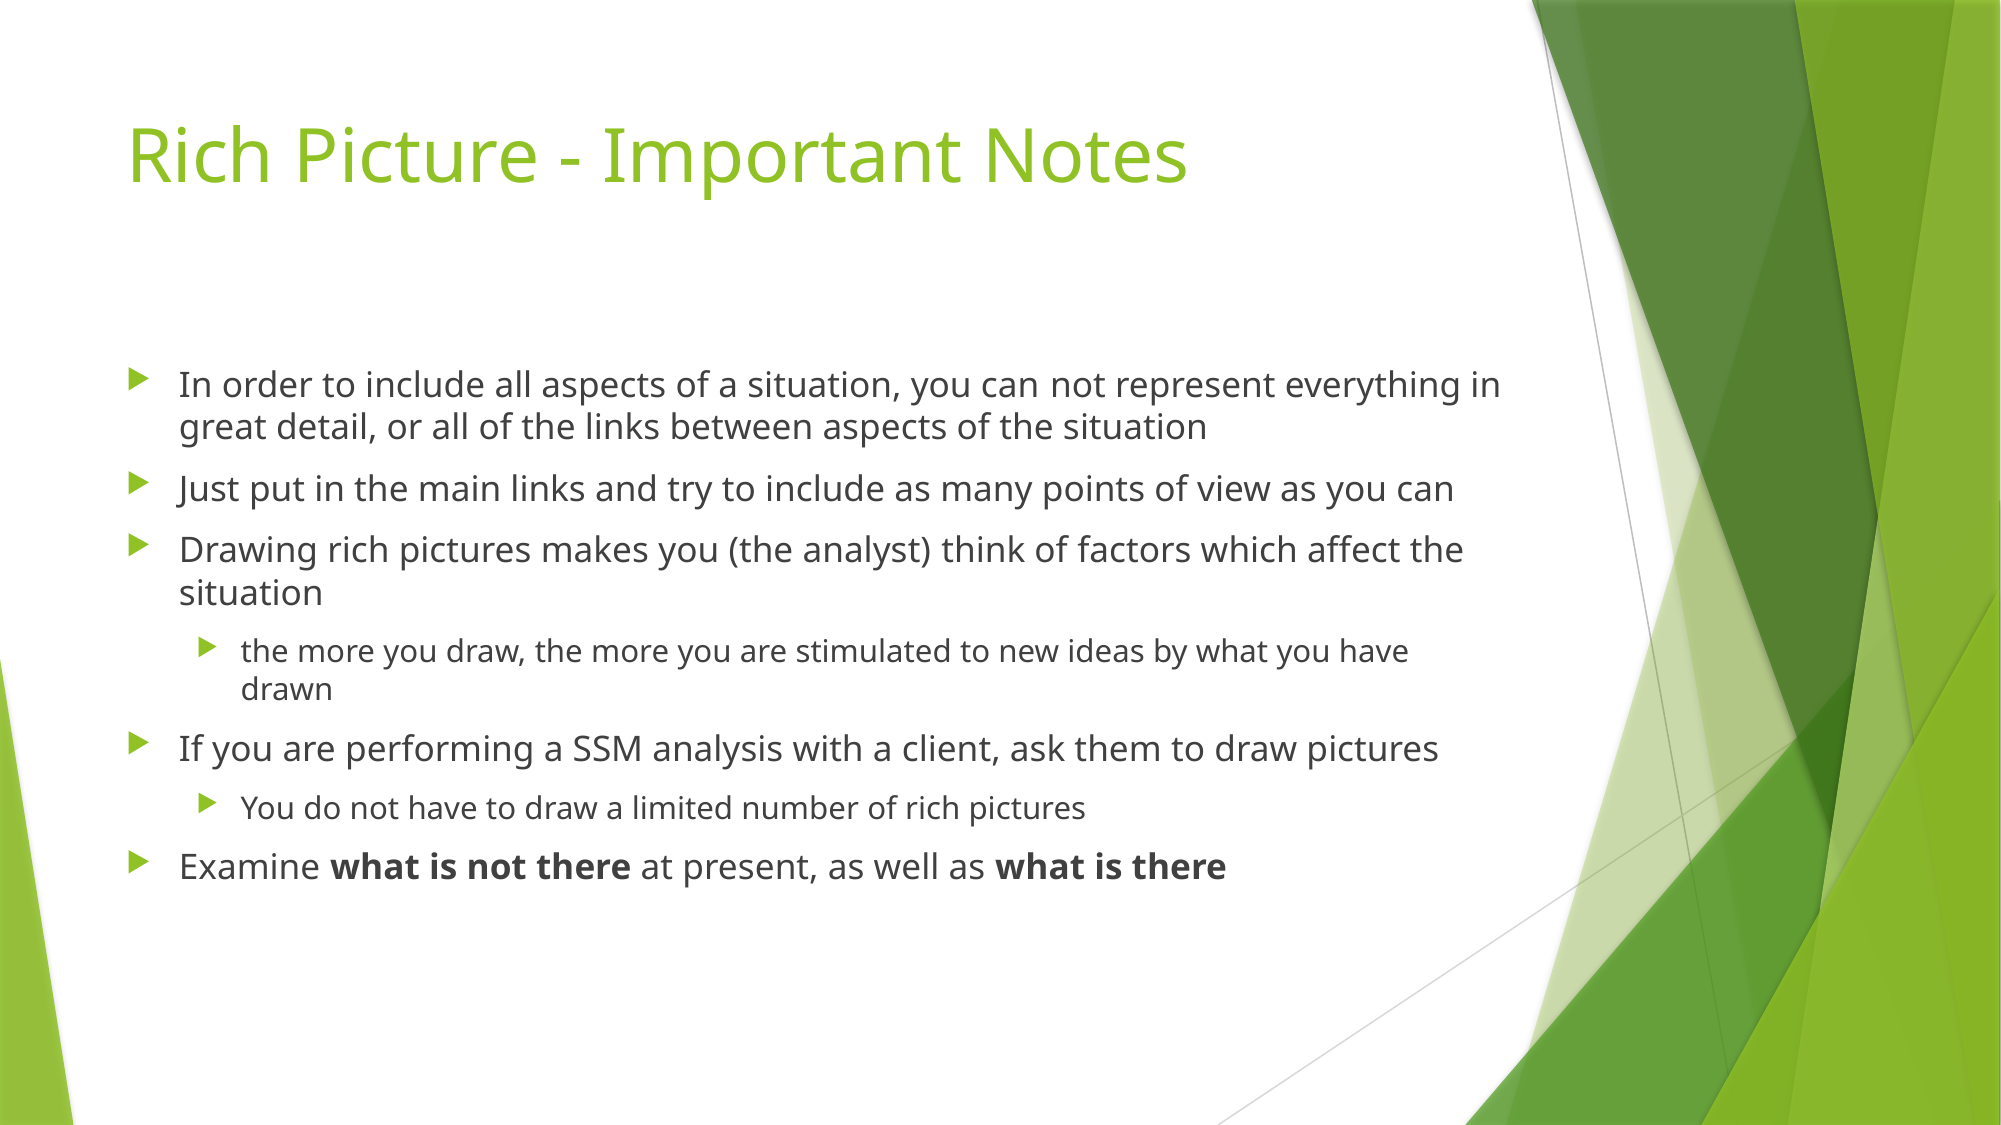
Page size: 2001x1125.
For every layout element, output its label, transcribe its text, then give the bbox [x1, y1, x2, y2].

list In order to include all aspects of a situation, you can not represent everything in great detail, or all of the links between aspects of the situation Just put in the main links and try to include as many points of view as you can Drawing rich pictures makes you (the analyst) think of factors which affect the situation the more you draw, the more you are stimulated to new ideas by what you have drawn If you are performing a SSM analysis with a client, ask them to draw pictures You do not have to draw a limited number of rich pictures Examine what is not there at present, as well as what is there [111, 354, 1522, 992]
title Rich Picture - Important Notes [111, 99, 1522, 317]
